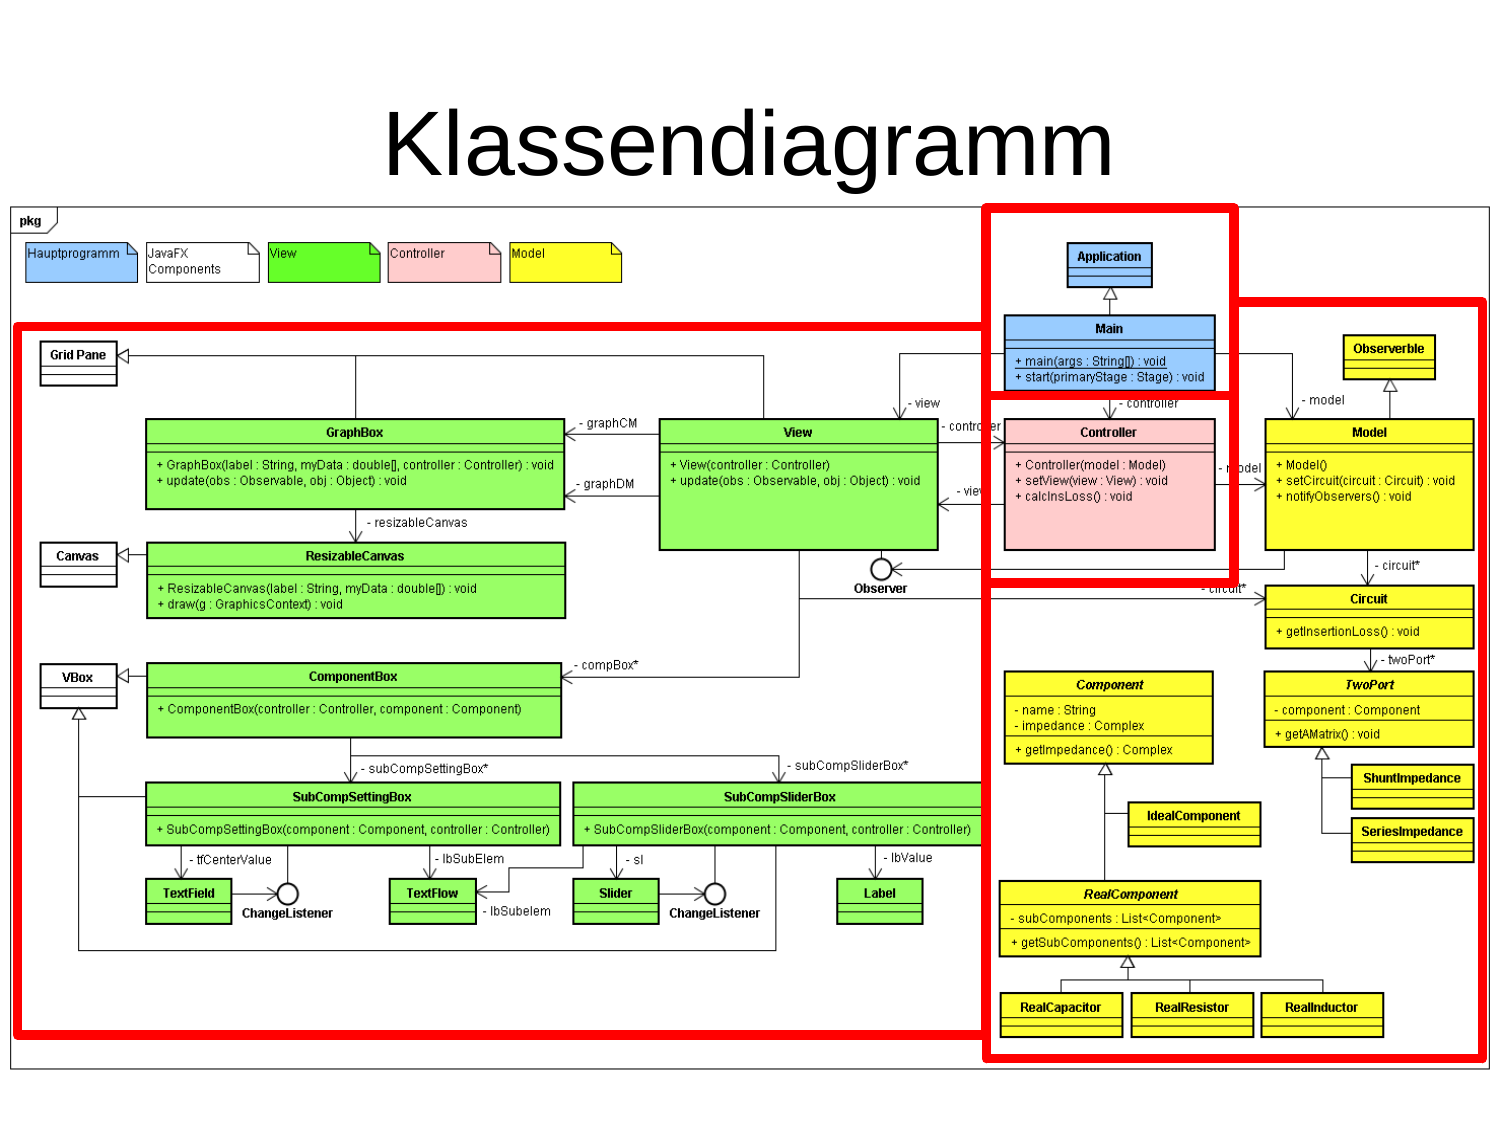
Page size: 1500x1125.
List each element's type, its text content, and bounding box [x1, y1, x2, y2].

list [0, 196, 1500, 1081]
title Klassendiagramm [75, 45, 1425, 194]
